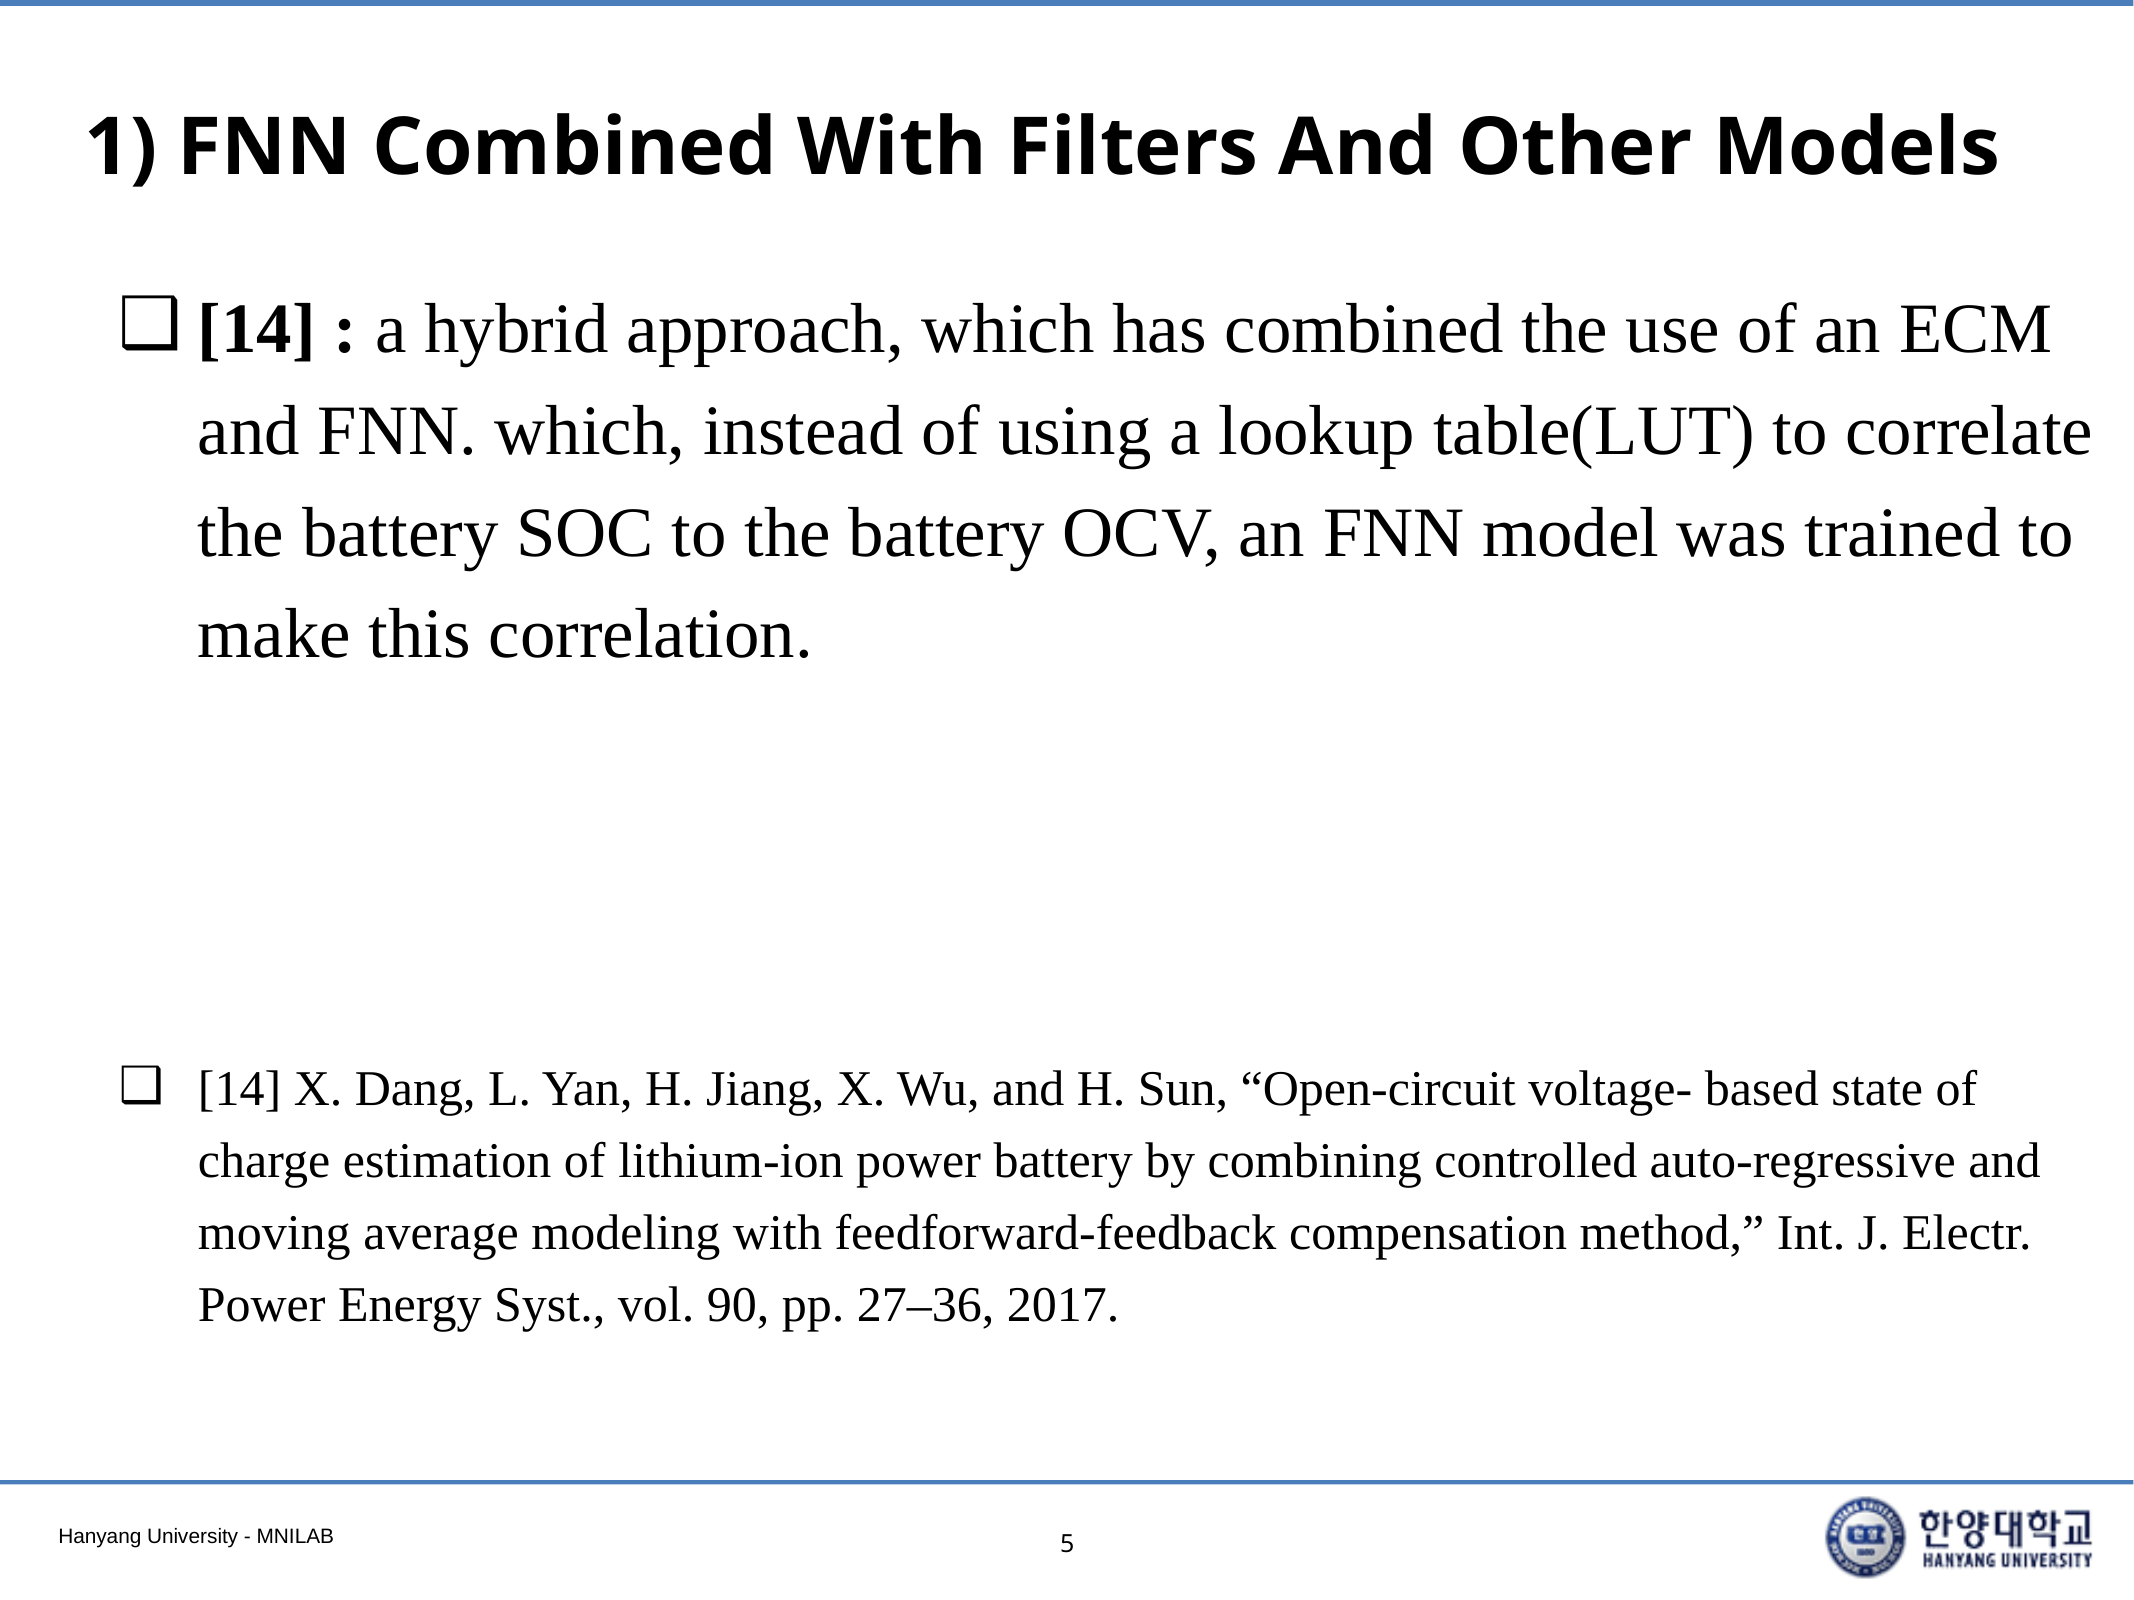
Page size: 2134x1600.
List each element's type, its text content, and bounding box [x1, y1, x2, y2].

list [14] : a hybrid approach, which has combined the use of an ECM and FNN. which, instead of using a lookup table(LUT) to correlate the battery SOC to the battery OCV, an FNN model was trained to make this correlation. [14] X. Dang, L. Yan, H. Jiang, X. Wu, and H. Sun, “Open-circuit voltage- based state of charge estimation of lithium-ion power battery by combining controlled auto-regressive and moving average modeling with feedforward-feedback compensation method,” Int. J. Electr. Power Energy Syst., vol. 90, pp. 27–36, 2017. [109, 255, 2113, 1501]
title 1) FNN Combined With Filters And Other Models [75, 41, 2058, 245]
picture [1797, 1495, 2128, 1581]
slide_number 5 [1050, 1518, 1085, 1567]
